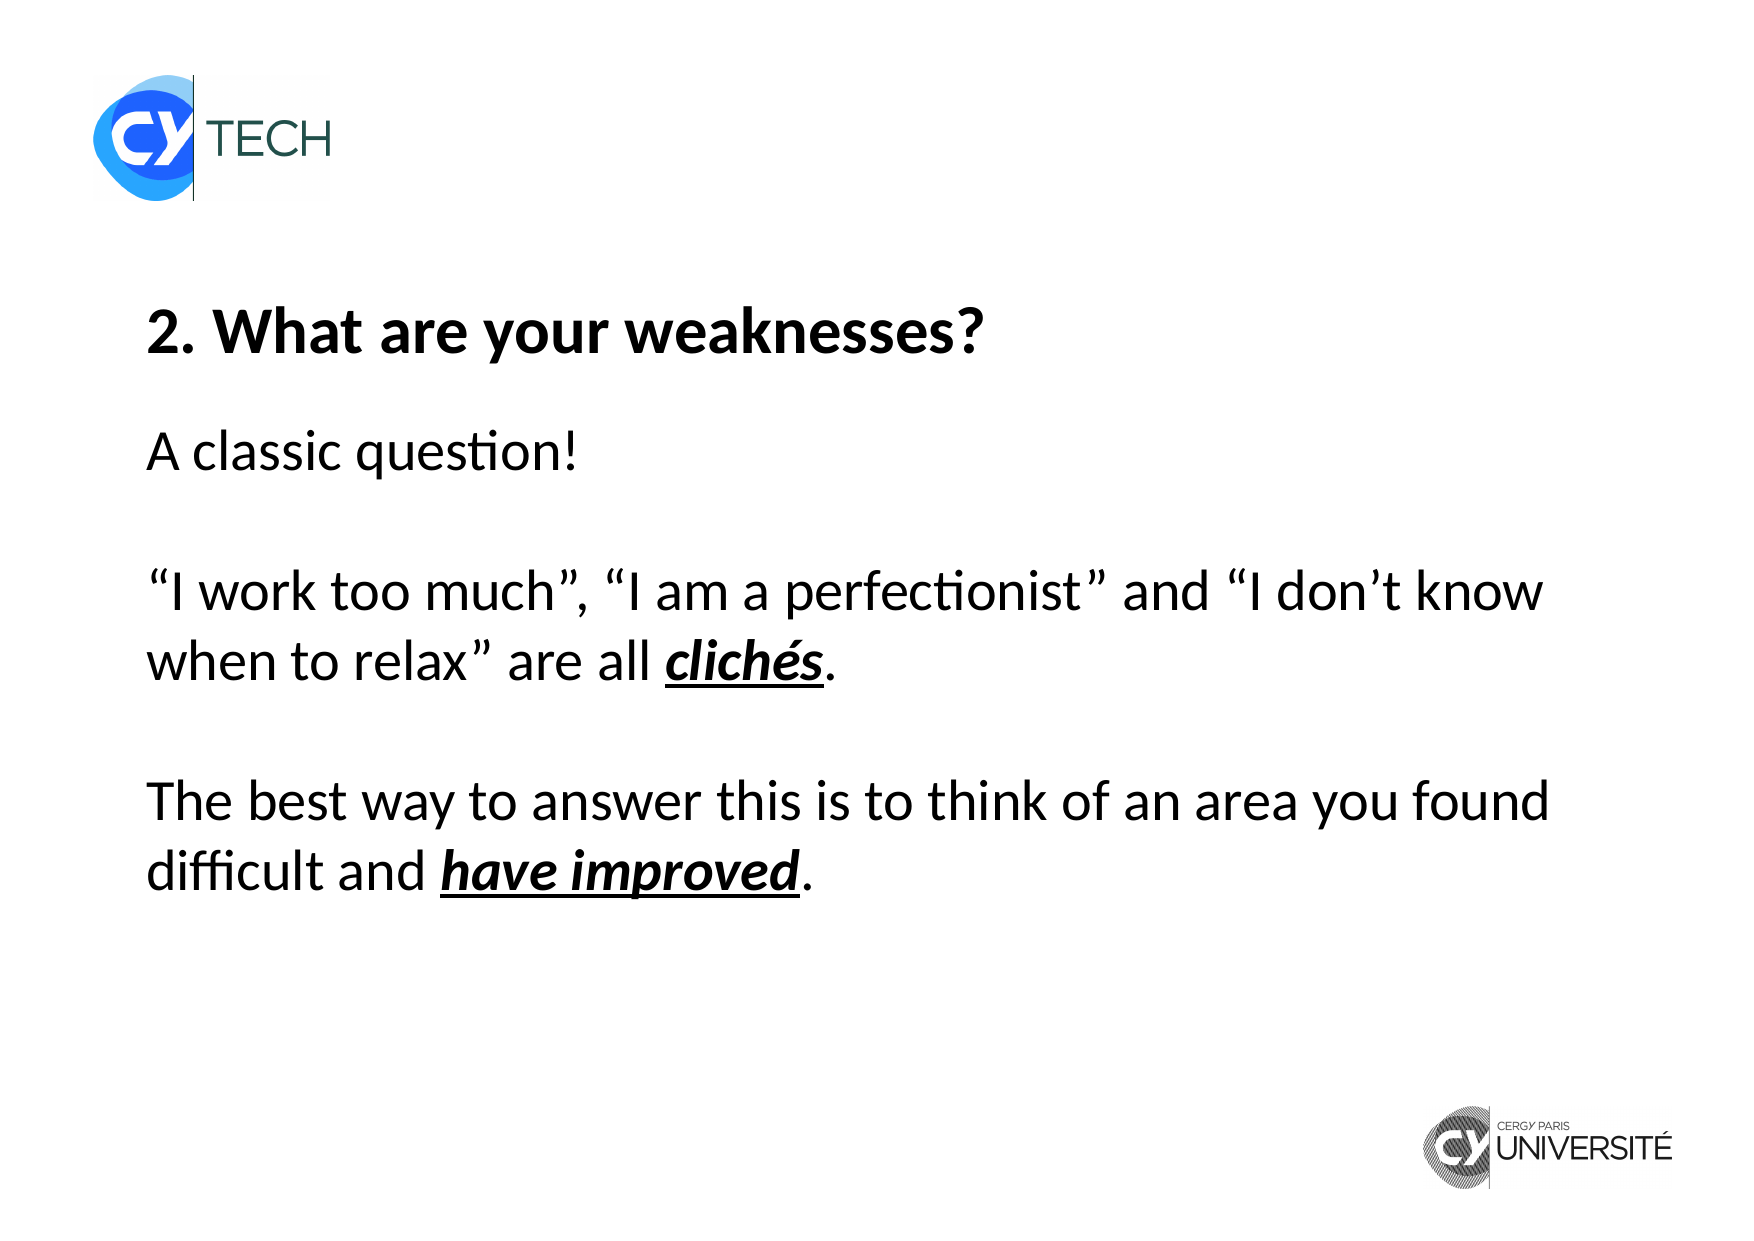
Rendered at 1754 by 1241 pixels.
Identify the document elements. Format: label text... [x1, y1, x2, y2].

text_box 2. What are your weaknesses? A classic question! “I work too much”, “I am a perfectionist” and “I don’t know when to relax” are all clichés. The best way to answer this is to think of an area you found difficult and have improved. [131, 279, 1622, 910]
picture [1423, 1106, 1672, 1189]
picture [93, 75, 330, 201]
